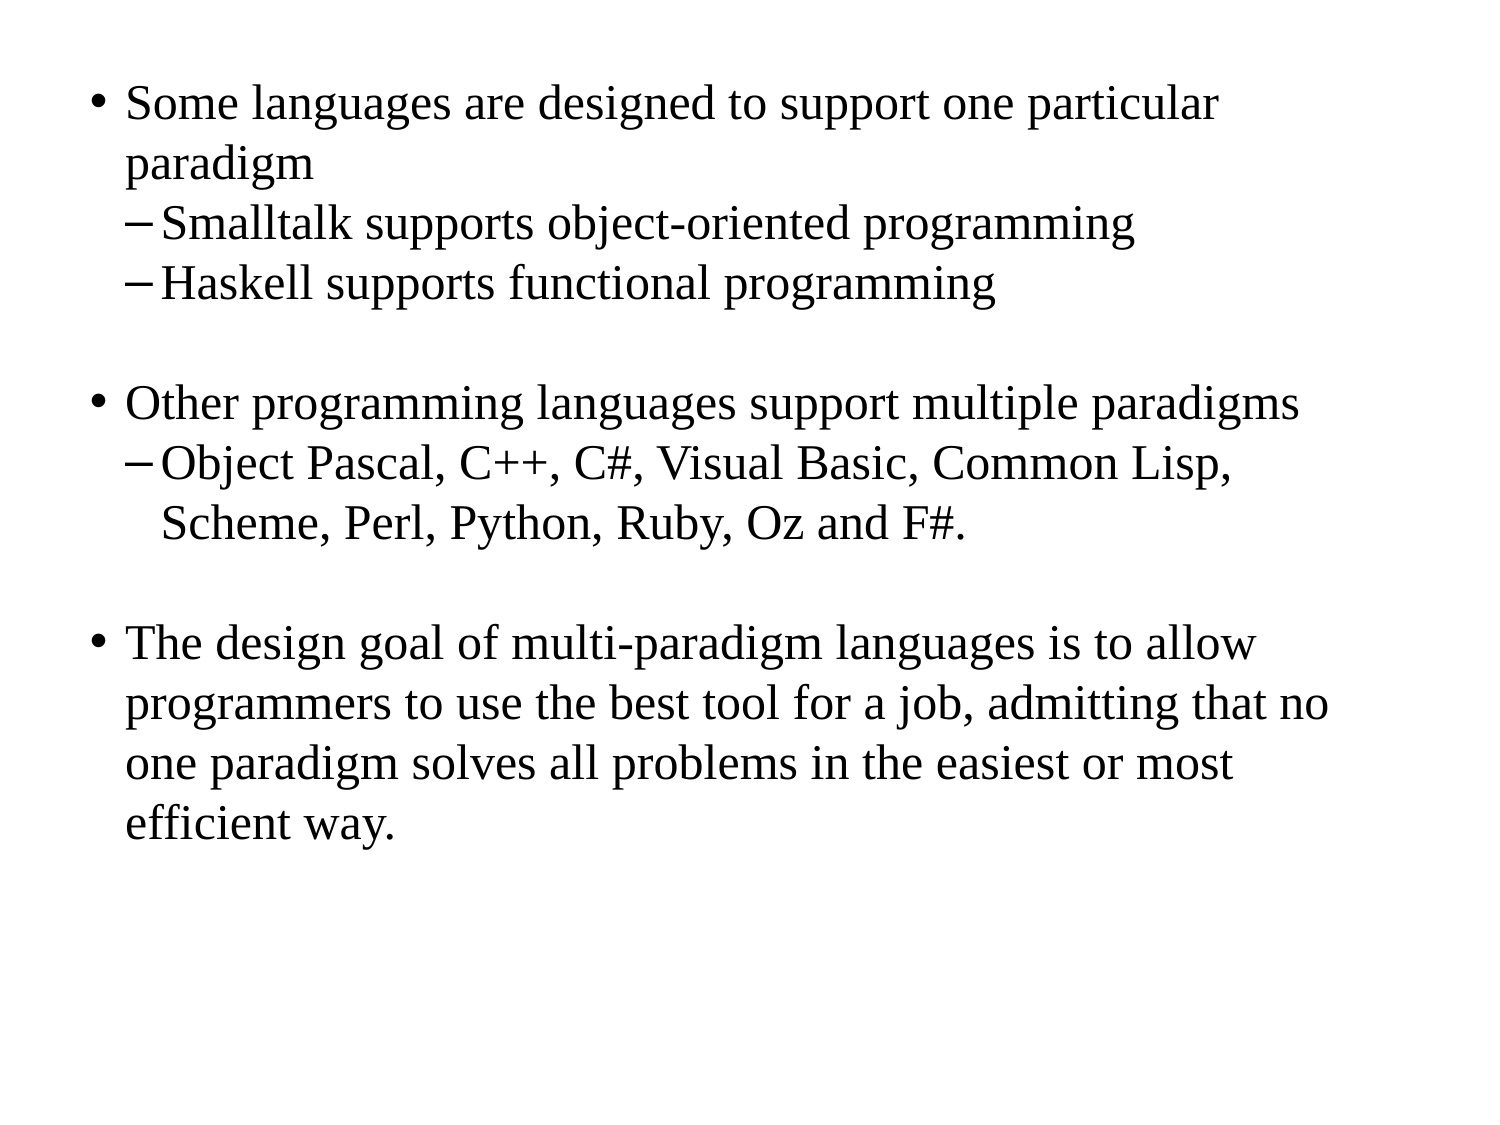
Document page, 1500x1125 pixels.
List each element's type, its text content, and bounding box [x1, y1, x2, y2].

text_box Some languages are designed to support one particular paradigm Smalltalk supports object-oriented programming Haskell supports functional programming Other programming languages support multiple paradigms Object Pascal, C++, C#, Visual Basic, Common Lisp, Scheme, Perl, Python, Ruby, Oz and F#. The design goal of multi-paradigm languages is to allow programmers to use the best tool for a job, admitting that no one paradigm solves all problems in the easiest or most efficient way. [75, 62, 1425, 1005]
